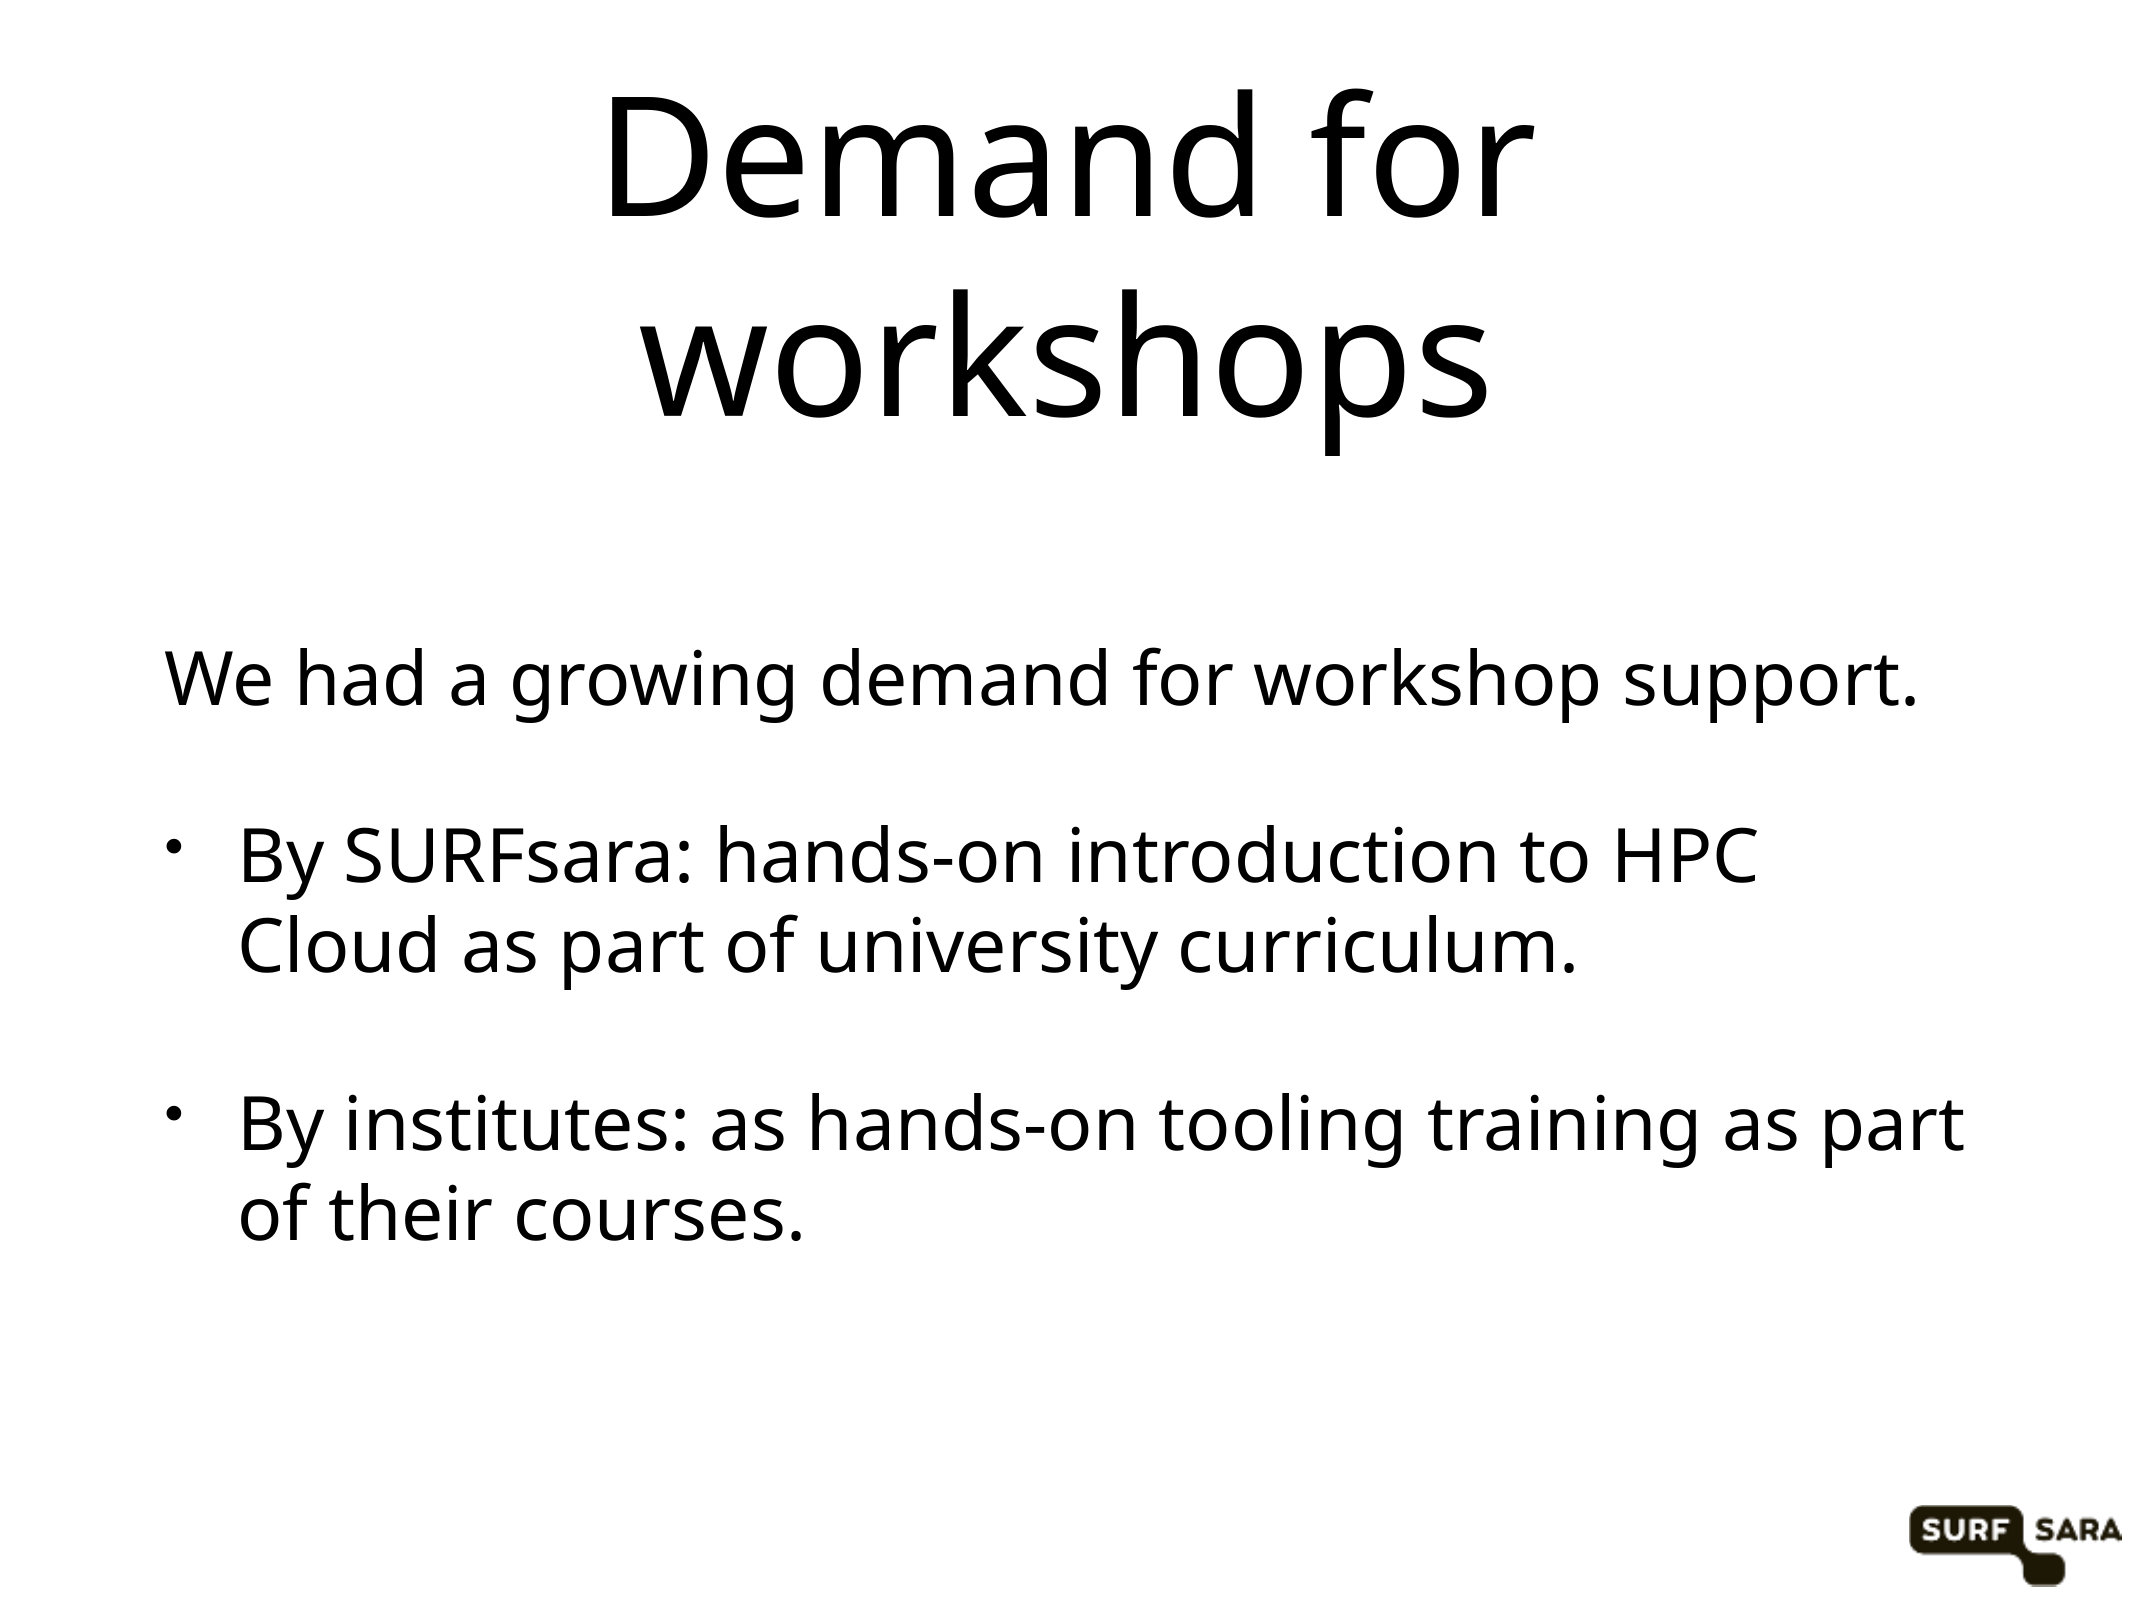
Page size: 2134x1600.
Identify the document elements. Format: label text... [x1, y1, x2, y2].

title Demand for workshops [155, 72, 1978, 426]
picture [1909, 1505, 2122, 1587]
list We had a growing demand for workshop support. By SURFsara: hands-on introduction to HPC Cloud as part of university curriculum. By institutes: as hands-on tooling training as part of their courses. [155, 426, 1978, 1459]
